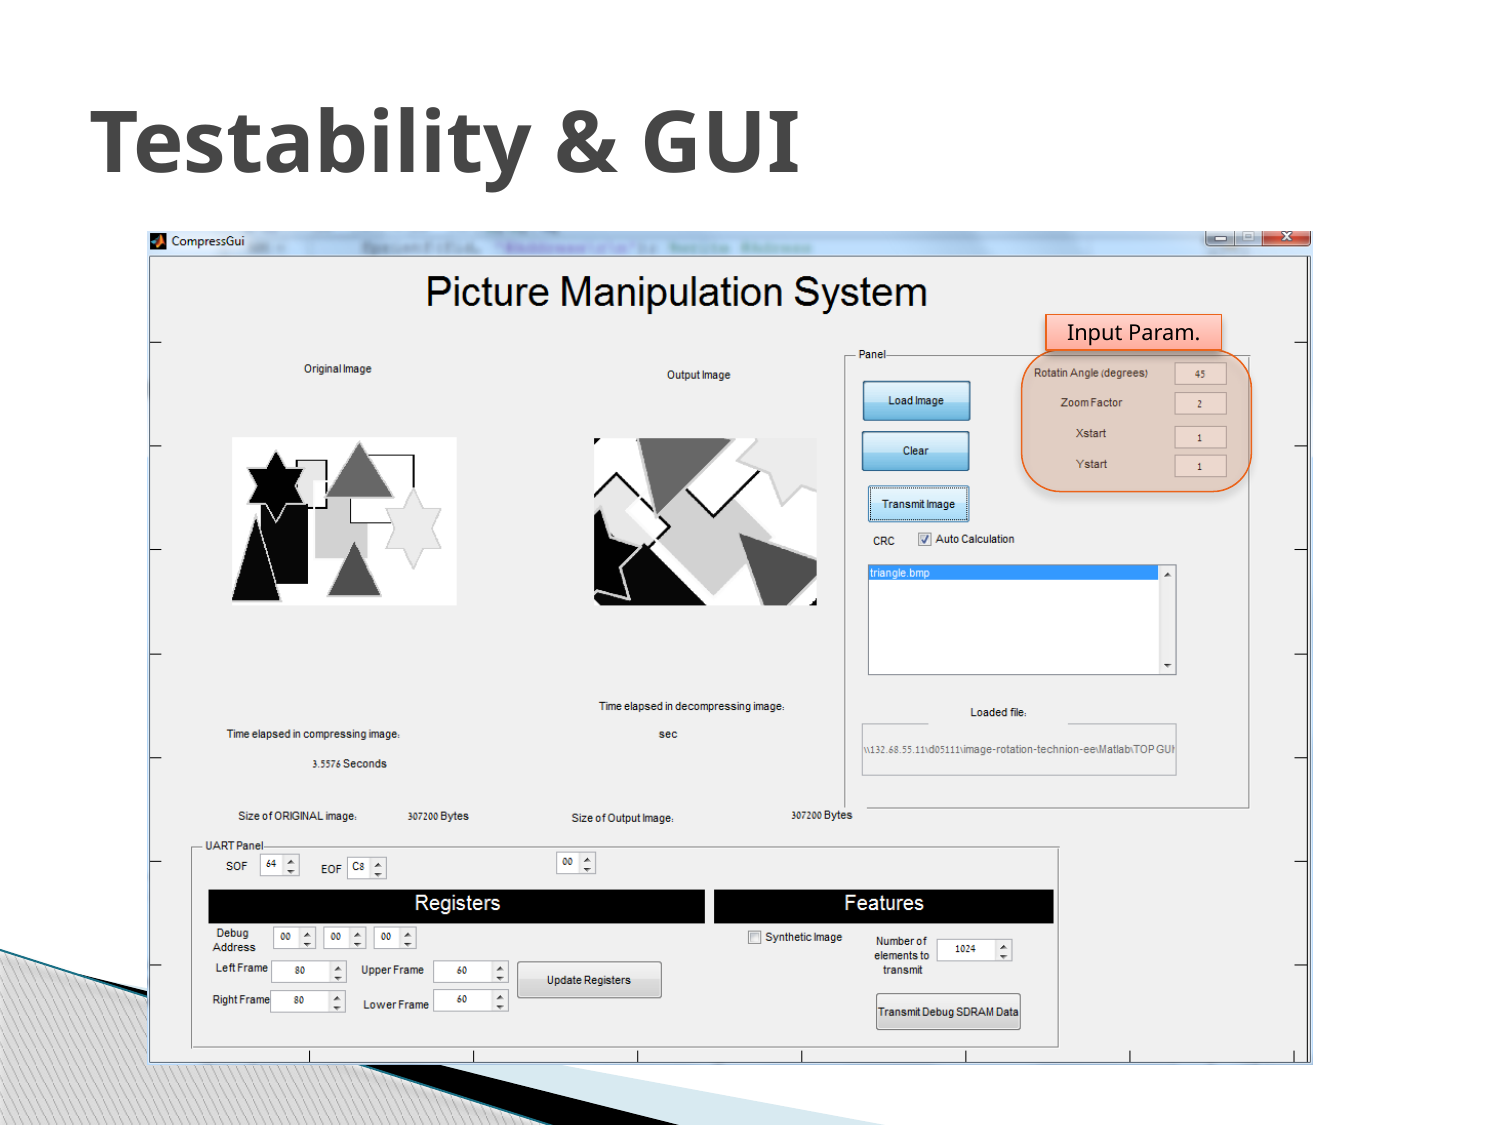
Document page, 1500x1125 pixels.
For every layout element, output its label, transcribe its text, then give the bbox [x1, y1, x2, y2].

title Testability & GUI [75, 45, 1425, 233]
picture [147, 231, 1314, 1066]
